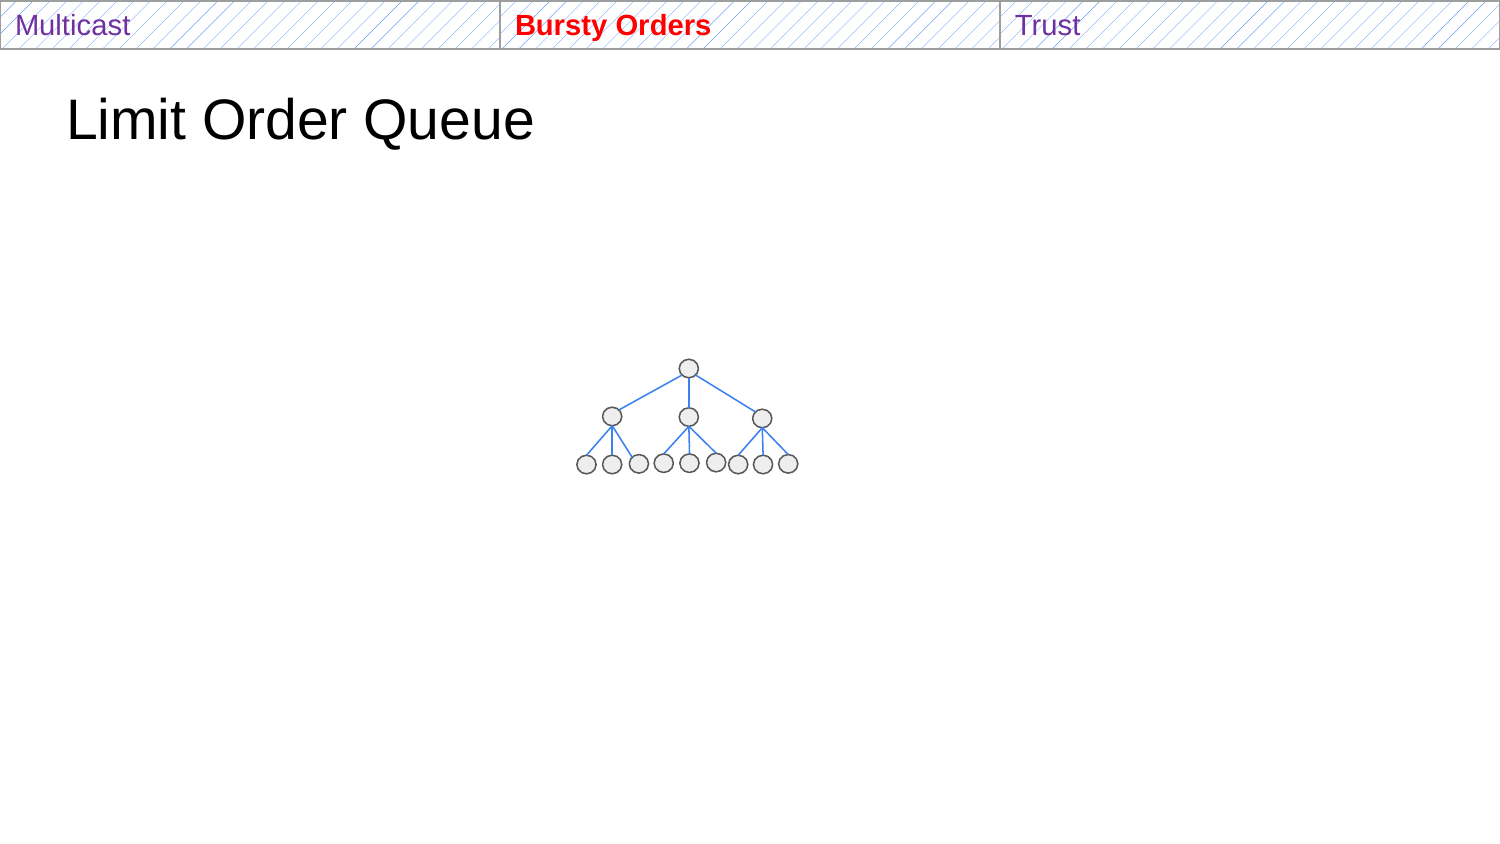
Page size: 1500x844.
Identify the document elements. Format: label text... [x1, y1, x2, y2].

text_box [753, 464, 773, 474]
table_header Multicast [1, 2, 499, 48]
text_box [753, 409, 772, 426]
text_box [728, 457, 748, 474]
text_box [618, 374, 683, 411]
text_box [602, 407, 622, 424]
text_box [586, 425, 610, 456]
text_box [602, 464, 622, 474]
text_box [679, 359, 699, 378]
table_header Bursty Orders [501, 2, 999, 48]
text_box [629, 454, 649, 474]
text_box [663, 426, 685, 455]
table_header Trust [1001, 2, 1499, 48]
text_box [654, 456, 674, 473]
text_box [679, 462, 700, 473]
text_box [576, 457, 597, 474]
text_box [688, 426, 717, 454]
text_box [611, 425, 633, 458]
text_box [761, 427, 789, 455]
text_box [737, 427, 759, 456]
text_box [679, 413, 698, 424]
text_box [706, 454, 726, 472]
text_box [778, 455, 798, 474]
title Limit Order Queue [51, 72, 1449, 167]
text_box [695, 374, 756, 413]
